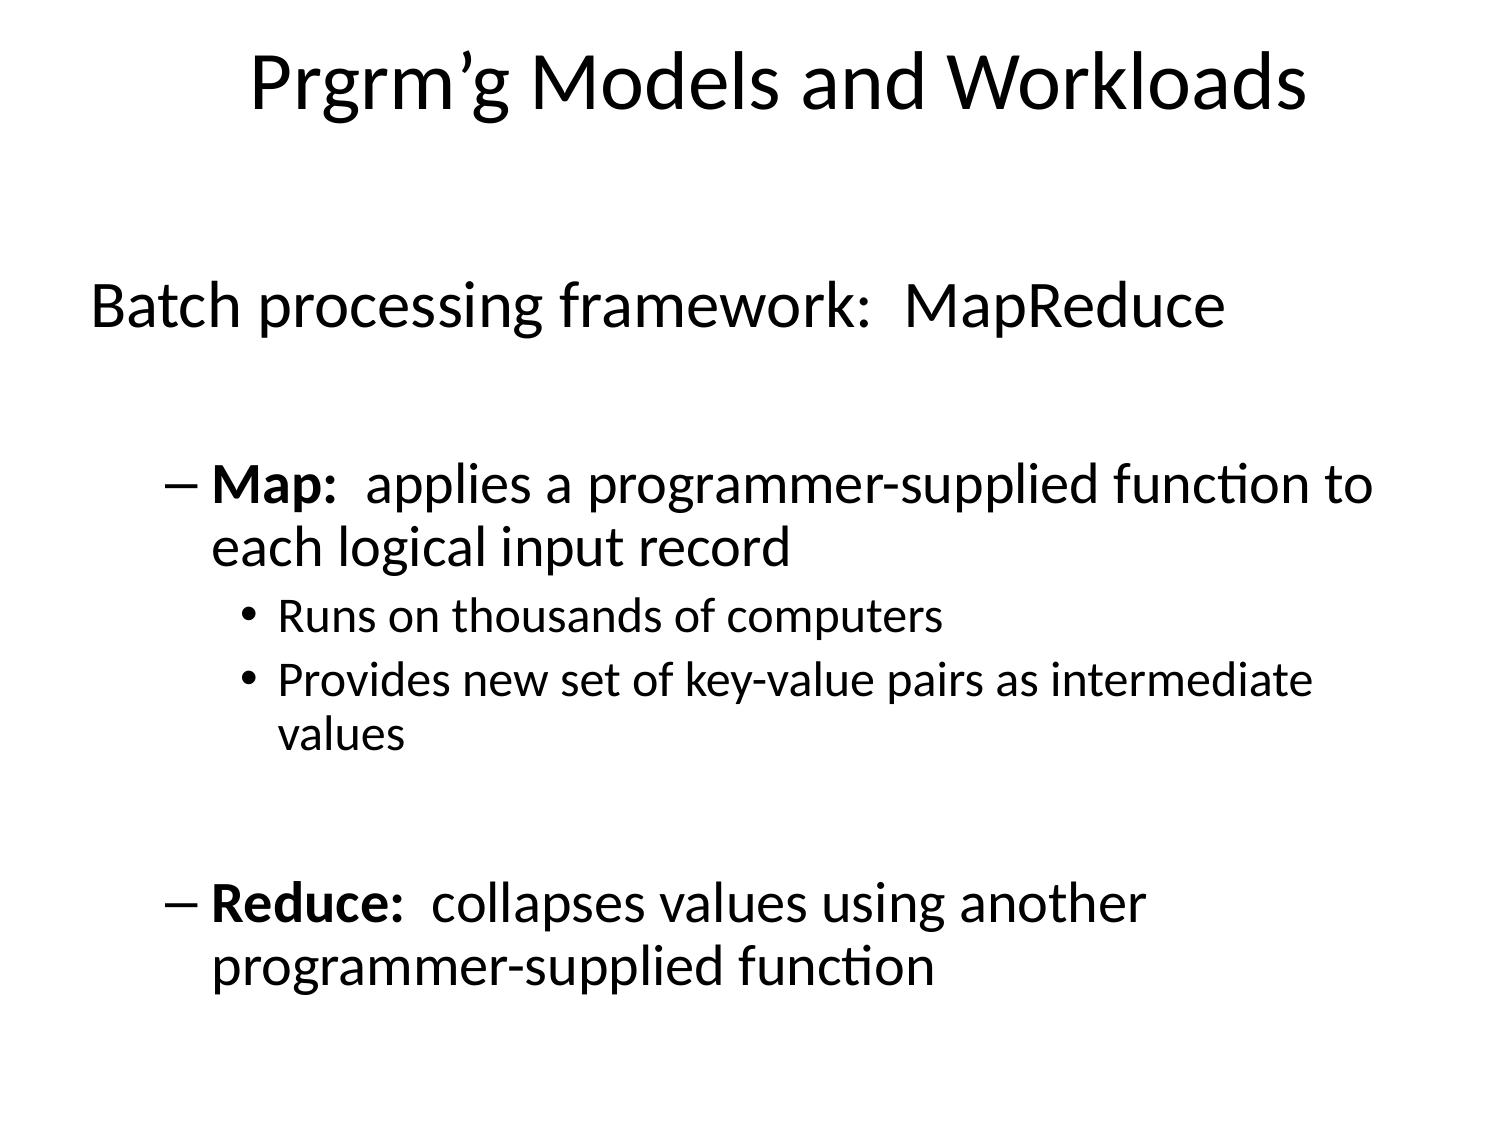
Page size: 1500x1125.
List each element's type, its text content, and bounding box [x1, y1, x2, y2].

title Prgrm’g Models and Workloads [100, 18, 1459, 135]
list Batch processing framework: MapReduce Map: applies a programmer-supplied function to each logical input record Runs on thousands of computers Provides new set of key-value pairs as intermediate values Reduce: collapses values using another programmer-supplied function [75, 262, 1425, 1005]
